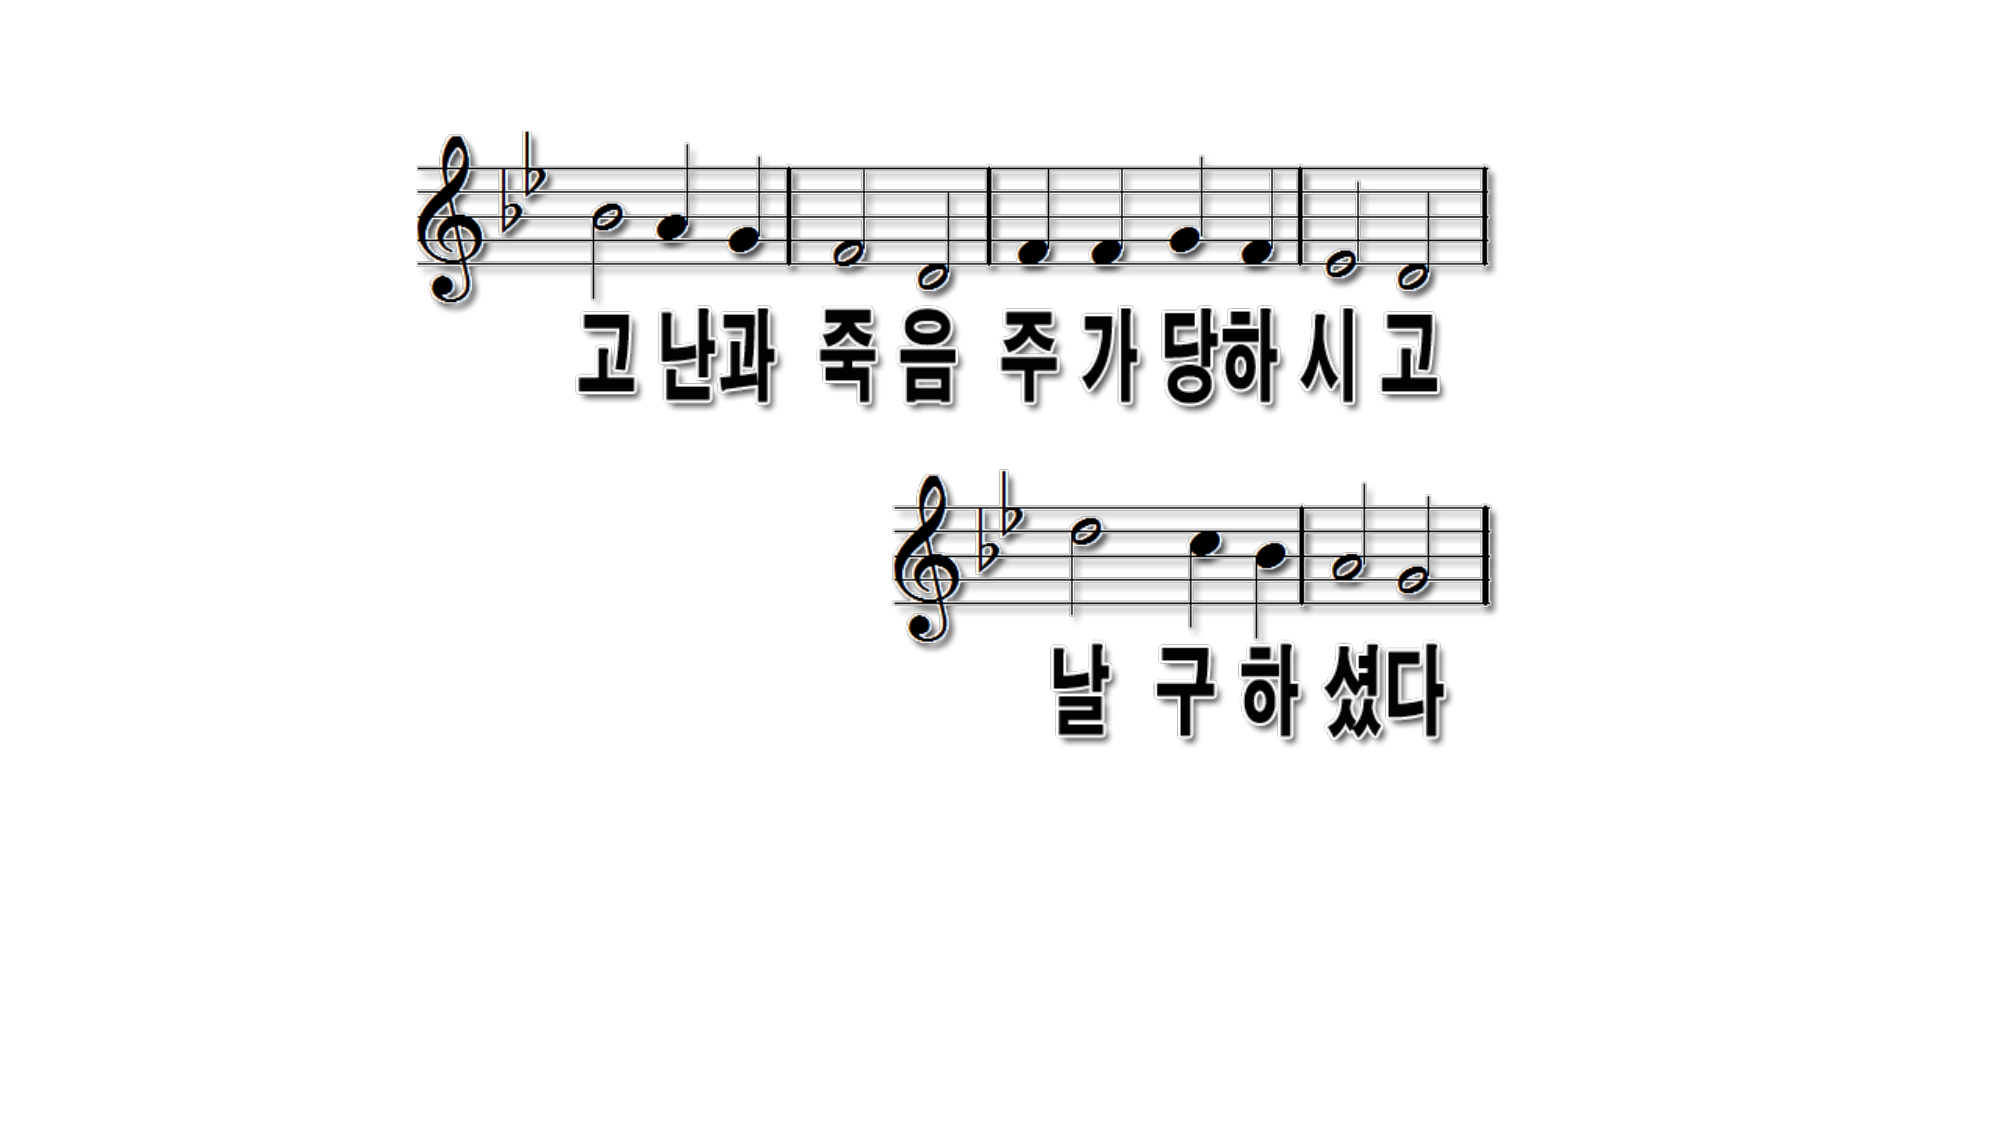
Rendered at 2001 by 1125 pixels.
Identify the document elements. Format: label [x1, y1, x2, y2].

picture [249, 0, 1750, 815]
